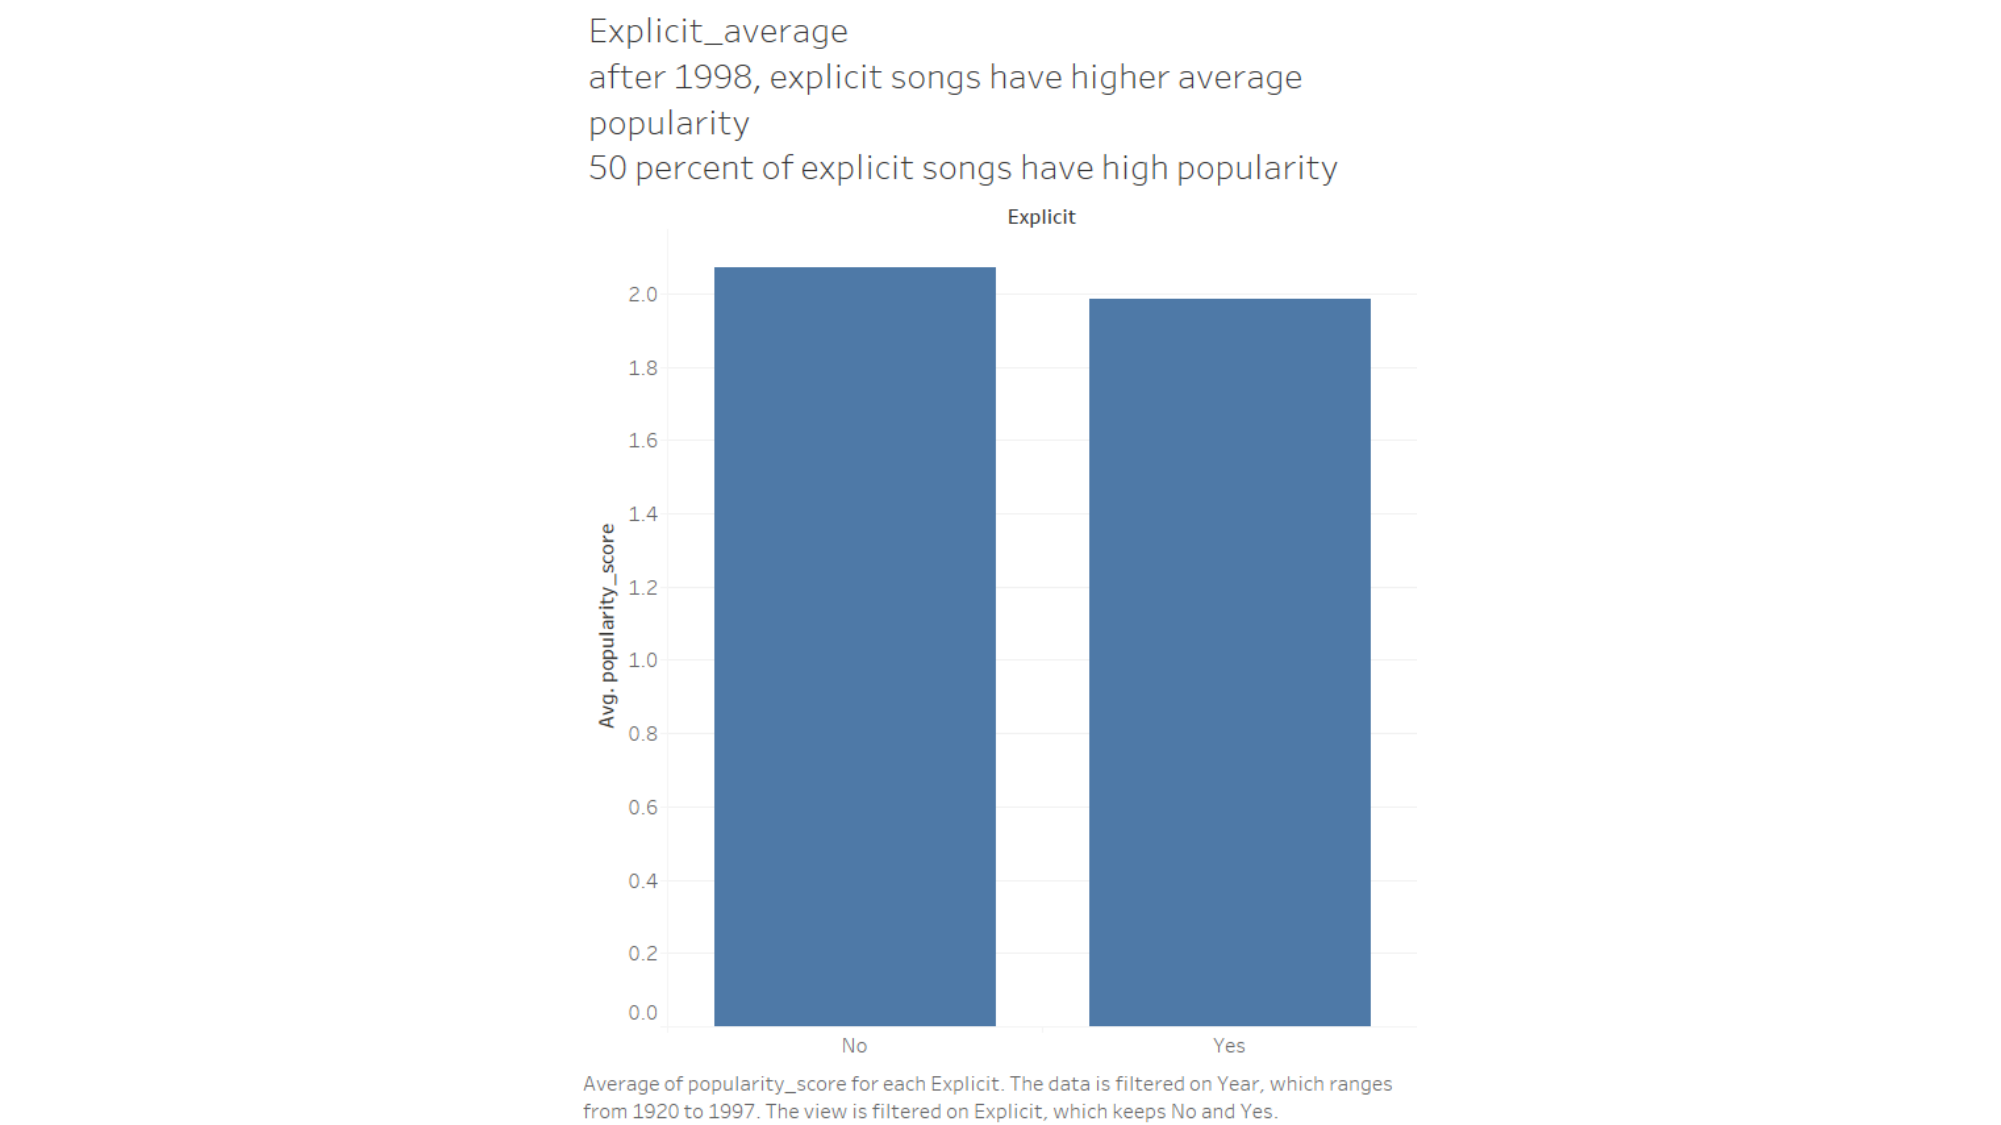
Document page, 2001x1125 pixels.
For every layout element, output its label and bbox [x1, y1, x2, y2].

picture [583, 0, 1417, 1125]
